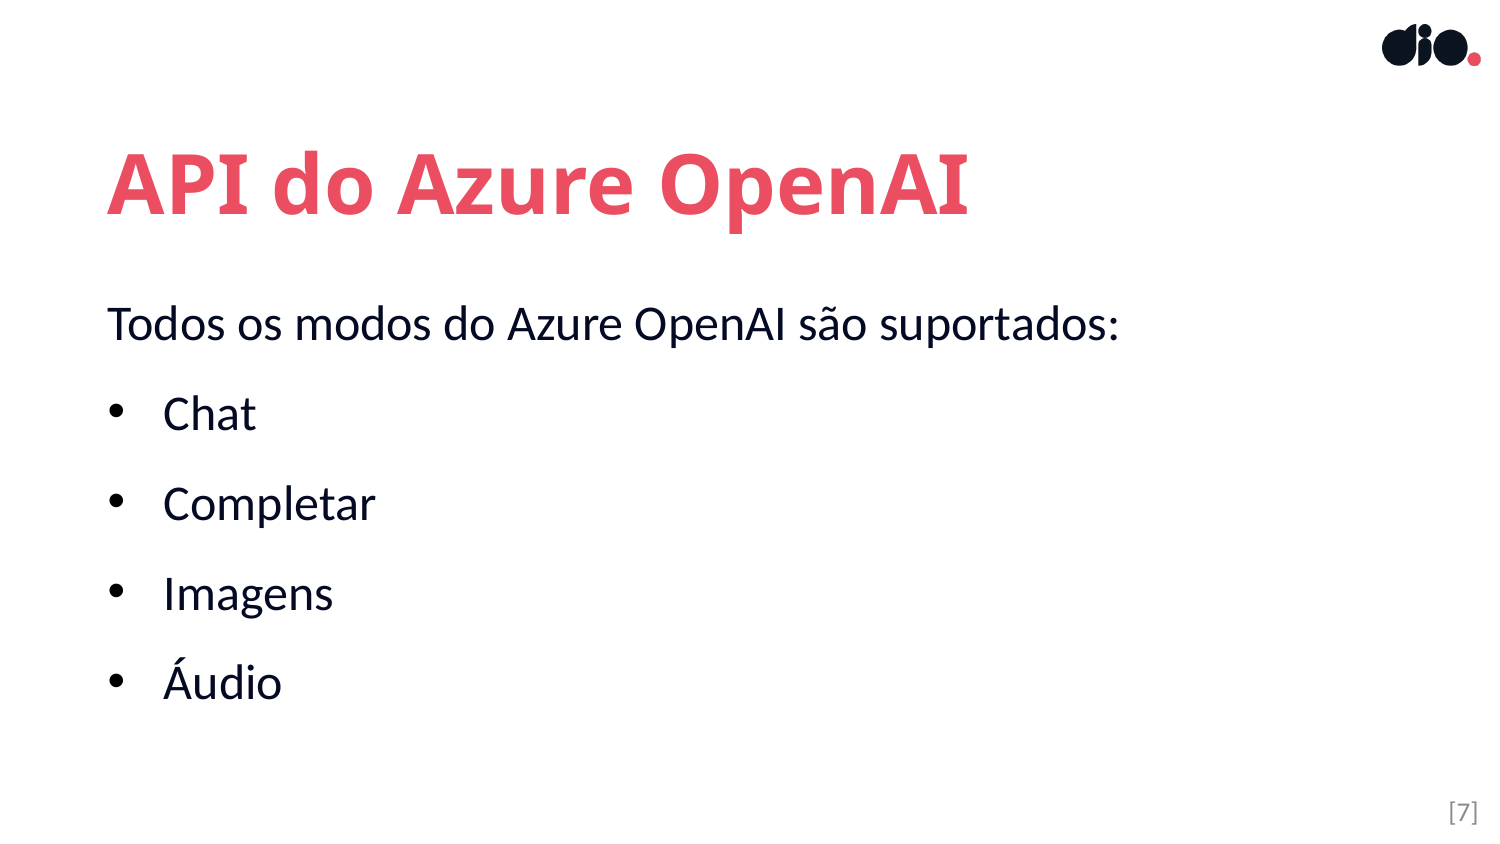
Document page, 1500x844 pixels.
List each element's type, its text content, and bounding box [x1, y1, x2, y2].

slide_number [7] [1403, 779, 1494, 844]
text_box API do Azure OpenAI [92, 104, 1408, 243]
text_box Todos os modos do Azure OpenAI são suportados: Chat Completar Imagens Áudio [92, 243, 1408, 749]
picture [1382, 24, 1481, 66]
